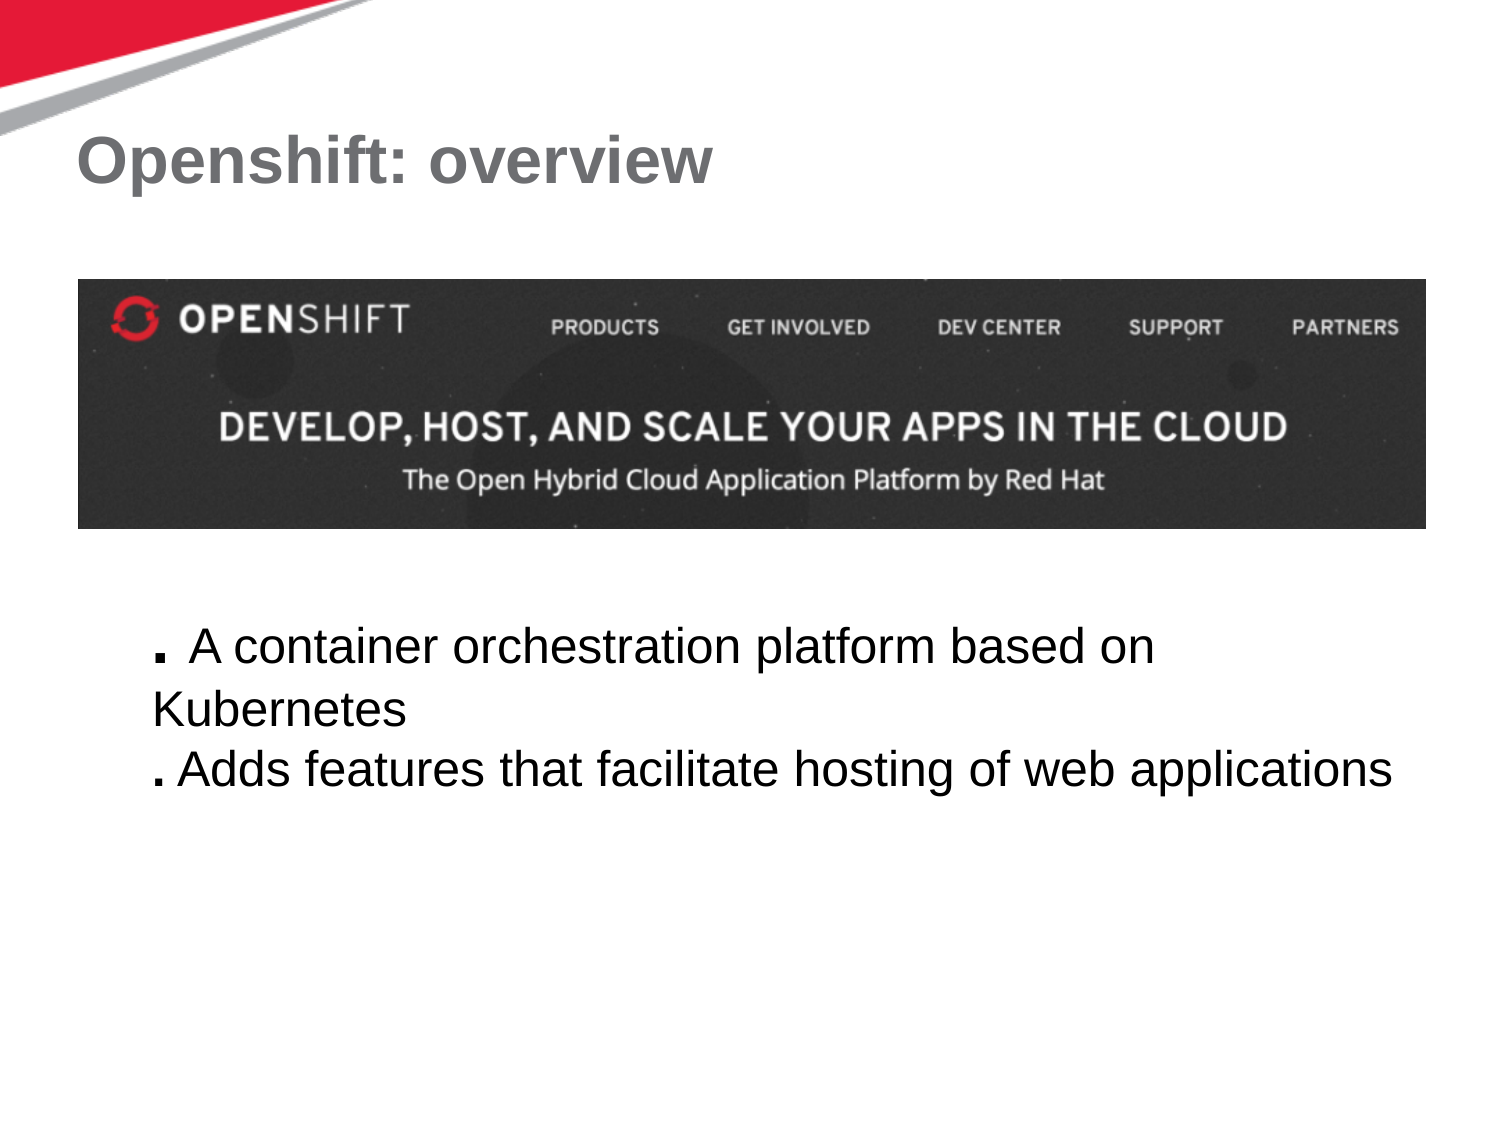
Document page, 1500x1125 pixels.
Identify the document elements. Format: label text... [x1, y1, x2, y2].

picture [0, 0, 373, 136]
title Openshift: overview . A container orchestration platform based on Kubernetes . Adds features that facilitate hosting of web applications [76, 116, 1425, 279]
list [78, 278, 1427, 529]
title Openshift: overview . A container orchestration platform based on Kubernetes . Adds features that facilitate hosting of web applications [76, 535, 1425, 1125]
